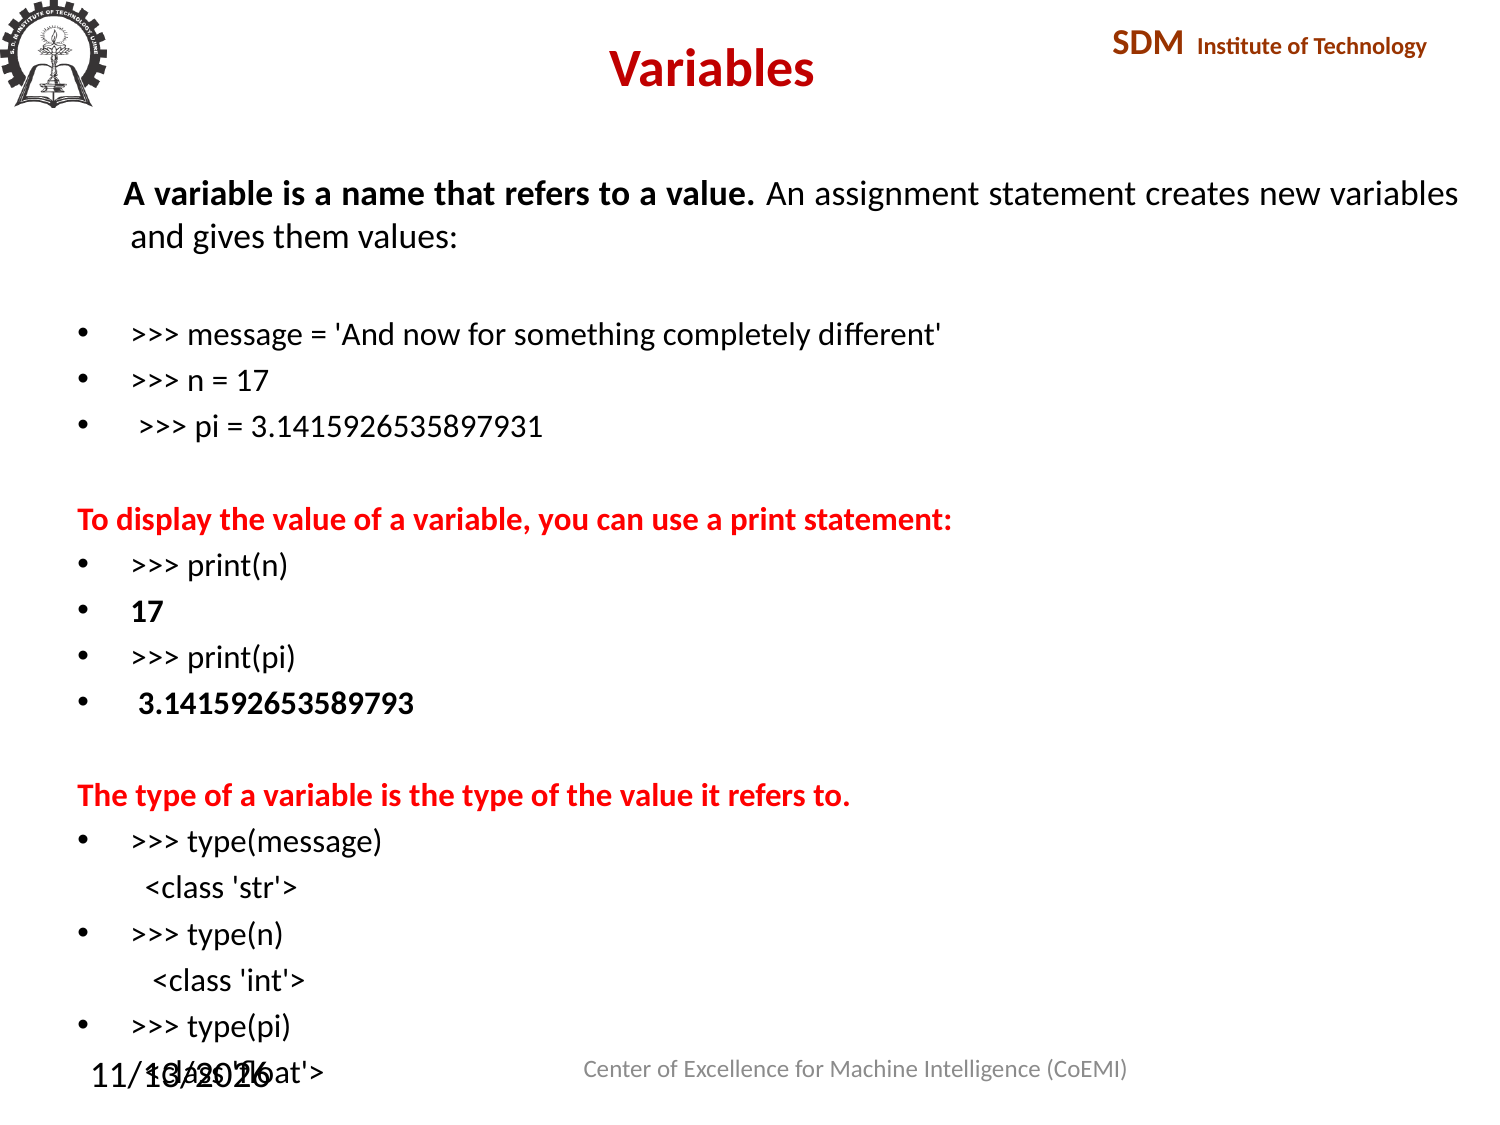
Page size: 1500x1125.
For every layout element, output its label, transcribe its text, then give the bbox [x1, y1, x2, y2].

list A variable is a name that refers to a value. An assignment statement creates new variables and gives them values: >>> message = 'And now for something completely different' >>> n = 17 >>> pi = 3.1415926535897931 To display the value of a variable, you can use a print statement: >>> print(n) 17 >>> print(pi) 3.141592653589793 The type of a variable is the type of the value it refers to. >>> type(message) <class 'str'> >>> type(n) <class 'int'> >>> type(pi) <class 'float'> [62, 162, 1475, 1100]
picture [0, 0, 107, 108]
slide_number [75, 1042, 425, 1103]
footer Center of Excellence for Machine Intelligence (CoEMI) [474, 1037, 1238, 1098]
title Variables [37, 24, 1388, 105]
